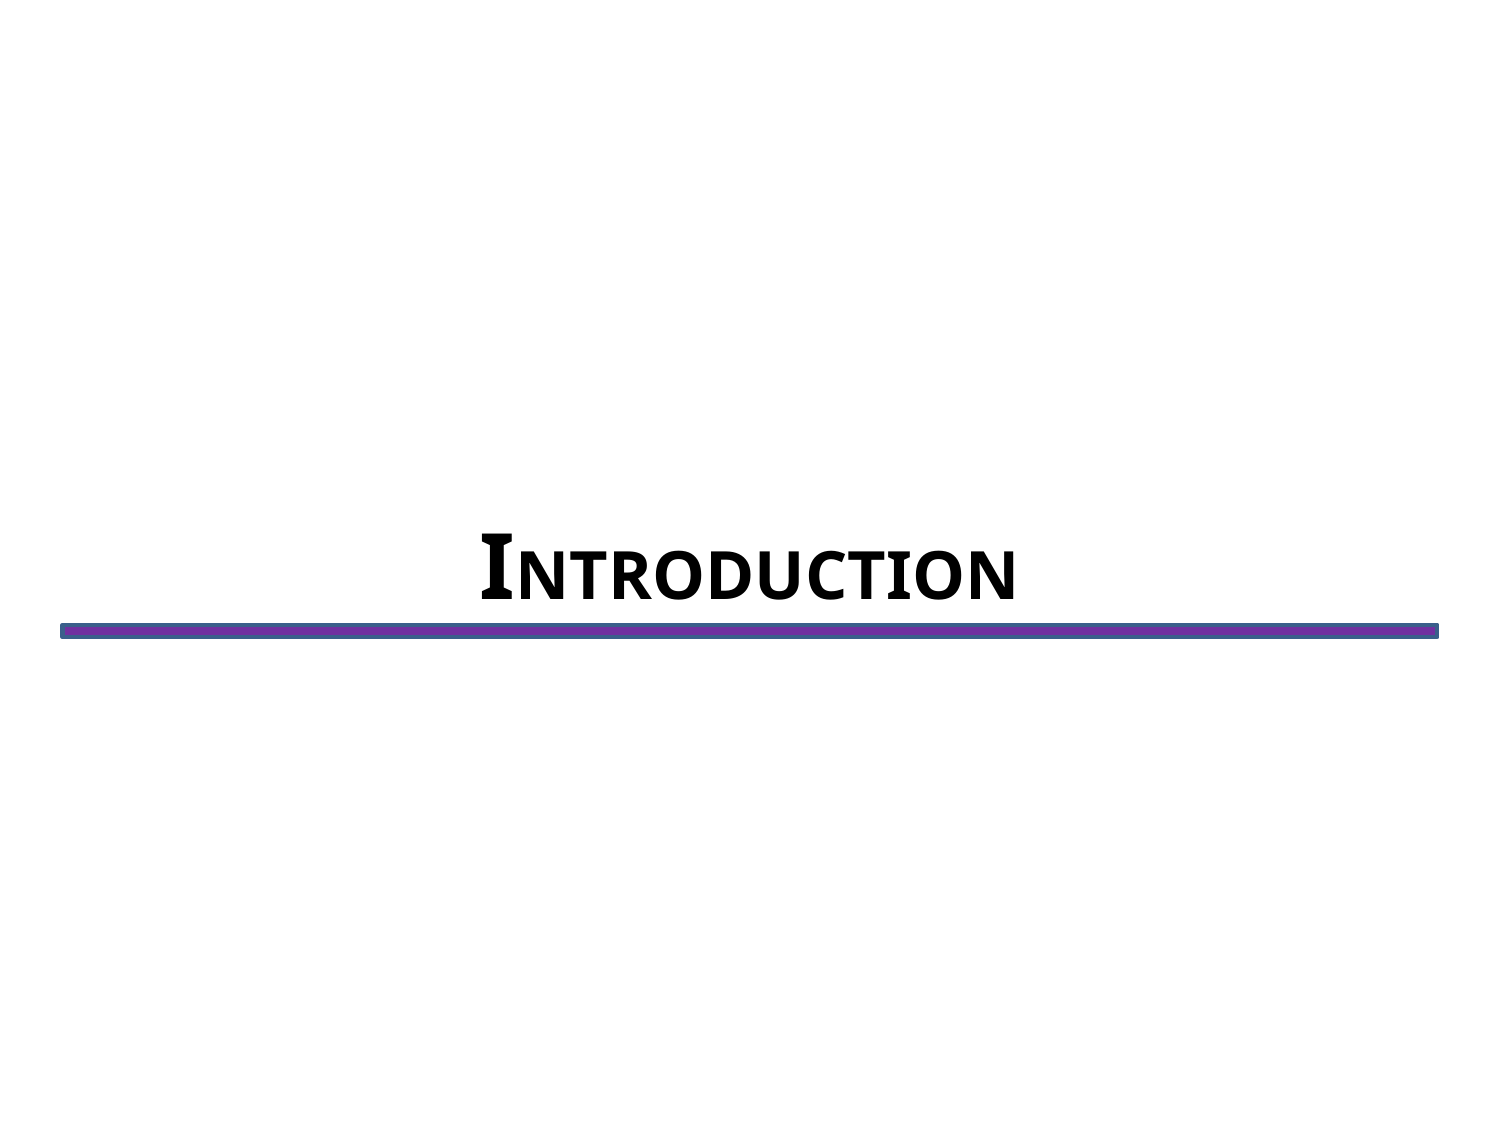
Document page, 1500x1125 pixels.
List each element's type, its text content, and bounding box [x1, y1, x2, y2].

text_box [62, 625, 1438, 638]
text_box INTRODUCTION [0, 500, 1500, 625]
